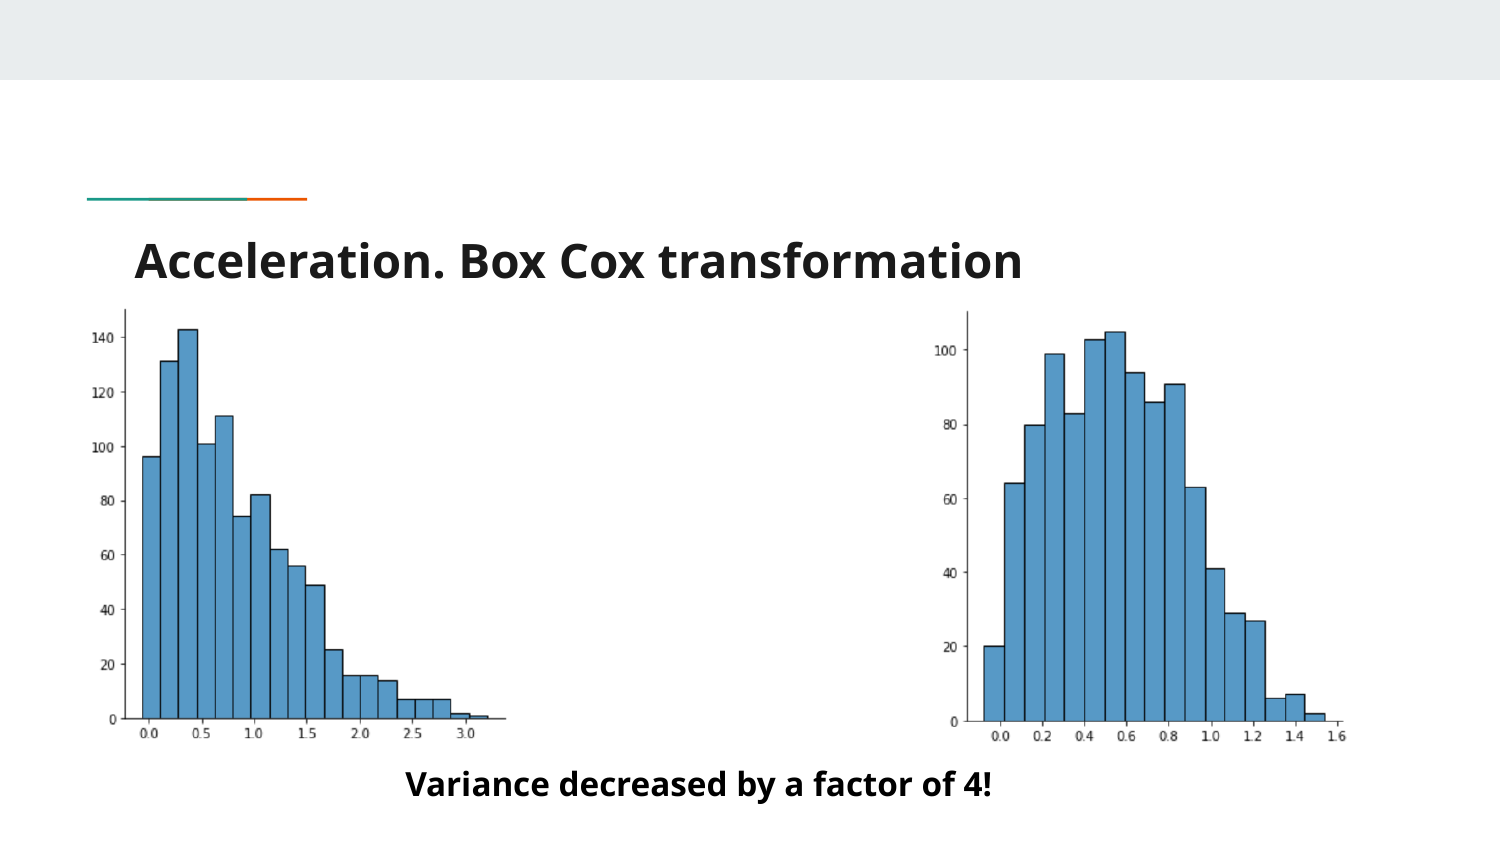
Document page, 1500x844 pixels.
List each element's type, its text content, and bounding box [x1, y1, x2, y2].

picture [933, 303, 1365, 749]
picture [87, 303, 524, 749]
text_box Variance decreased by a factor of 4! [390, 748, 1167, 819]
title Acceleration. Box Cox transformation [119, 216, 1381, 305]
